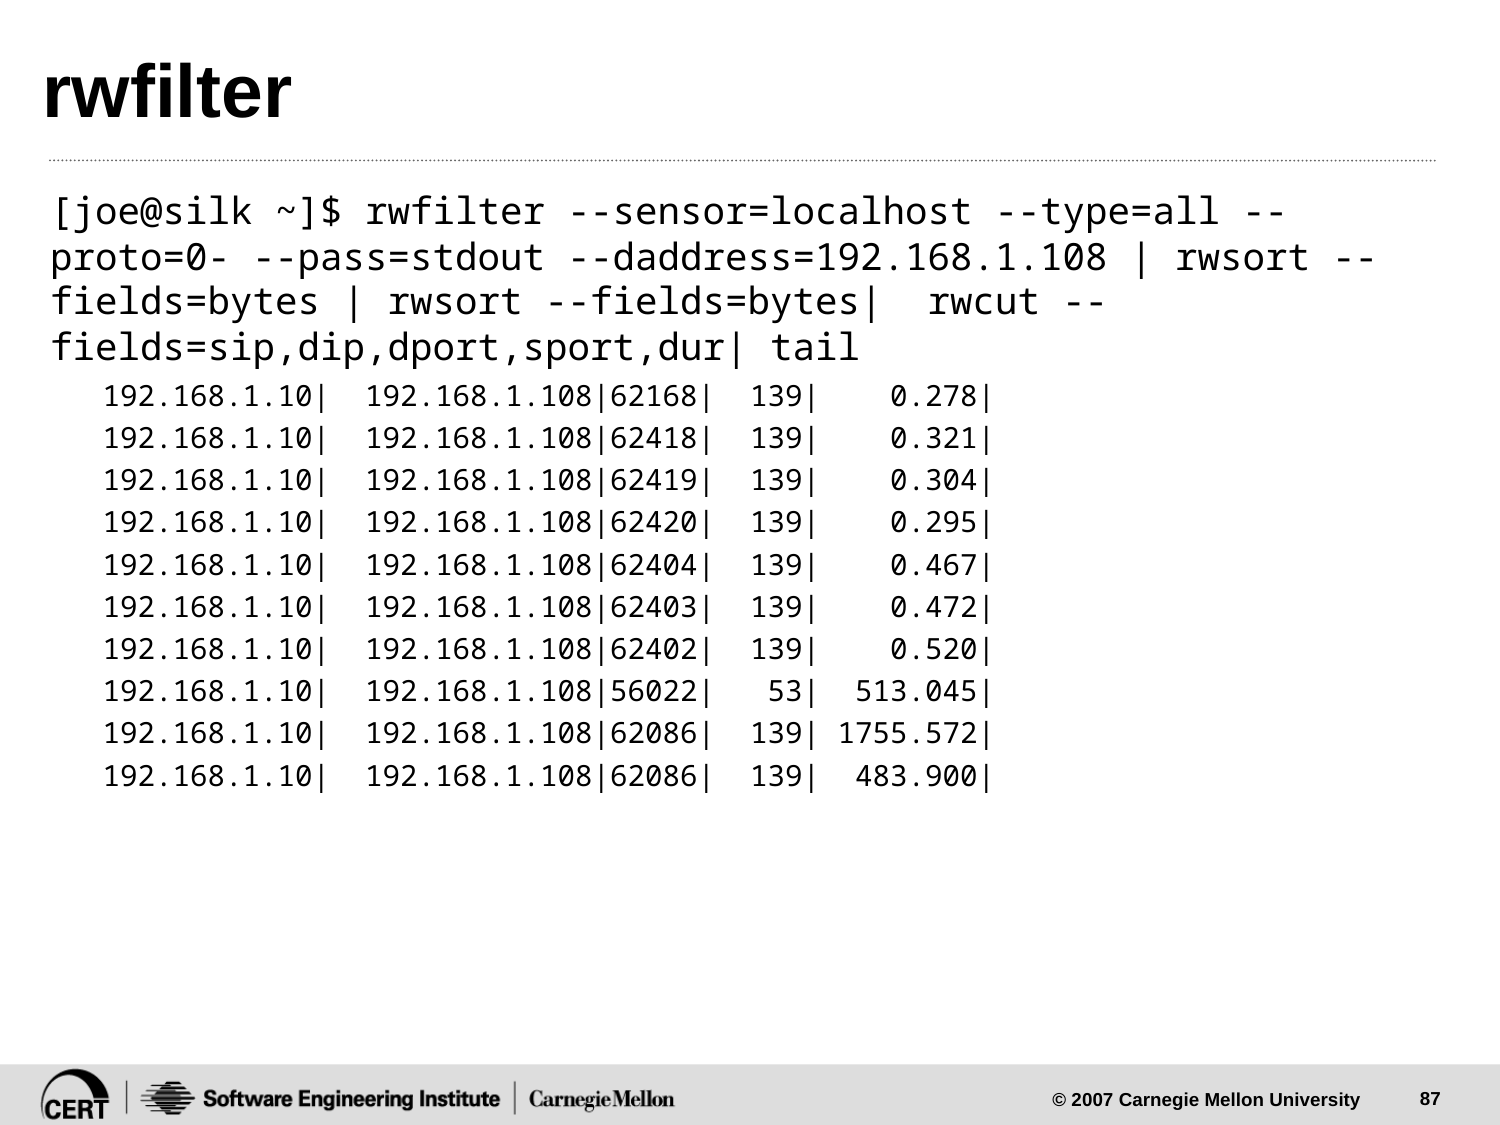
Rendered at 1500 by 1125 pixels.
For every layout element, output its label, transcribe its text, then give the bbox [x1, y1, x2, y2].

list [joe@silk ~]$ rwfilter --sensor=localhost --type=all --proto=0- --pass=stdout --daddress=192.168.1.108 | rwsort --fields=bytes | rwsort --fields=bytes| rwcut --fields=sip,dip,dport,sport,dur| tail 192.168.1.10| 192.168.1.108|62168| 139| 0.278| 192.168.1.10| 192.168.1.108|62418| 139| 0.321| 192.168.1.10| 192.168.1.108|62419| 139| 0.304| 192.168.1.10| 192.168.1.108|62420| 139| 0.295| 192.168.1.10| 192.168.1.108|62404| 139| 0.467| 192.168.1.10| 192.168.1.108|62403| 139| 0.472| 192.168.1.10| 192.168.1.108|62402| 139| 0.520| 192.168.1.10| 192.168.1.108|56022| 53| 513.045| 192.168.1.10| 192.168.1.108|62086| 139| 1755.572| 192.168.1.10| 192.168.1.108|62086| 139| 483.900| [49, 187, 1438, 1026]
title rwfilter [42, 37, 1434, 155]
picture [24, 1065, 688, 1125]
